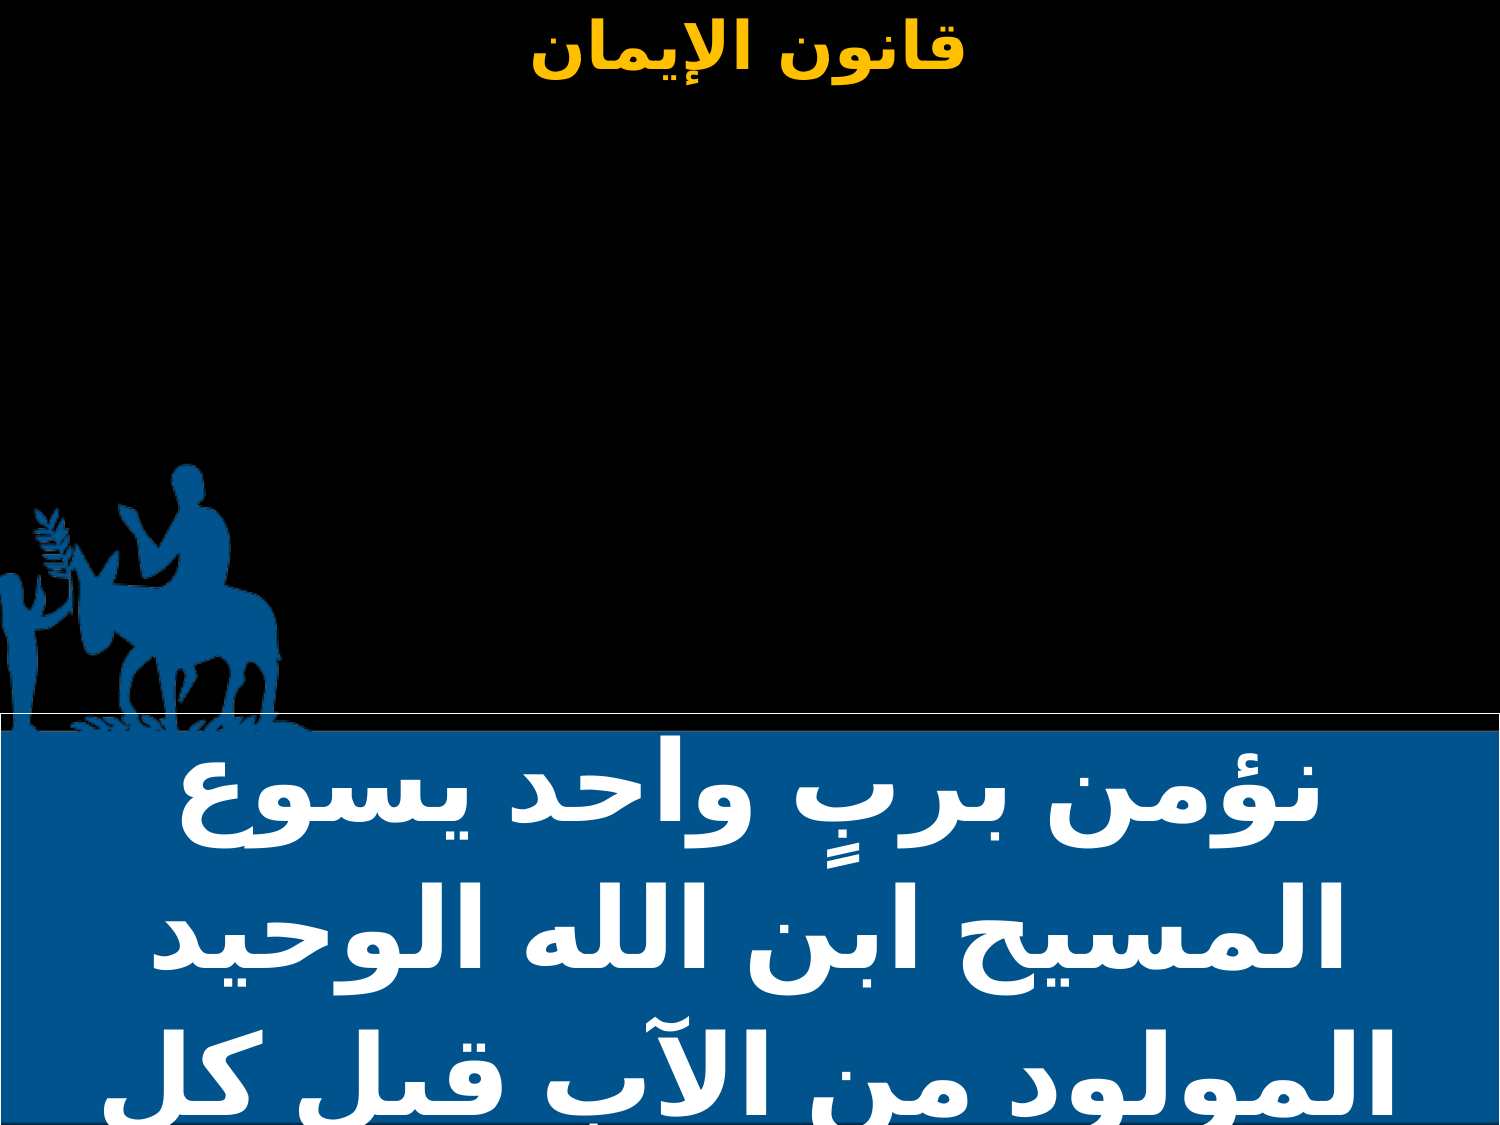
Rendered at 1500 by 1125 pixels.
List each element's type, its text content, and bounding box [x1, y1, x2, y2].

picture [0, 338, 1500, 713]
table_header نؤمن بربٍ واحد يسوع المسيح ابن الله الوحيد المولود من الآب قبل كل الدهور [1, 714, 1499, 1125]
